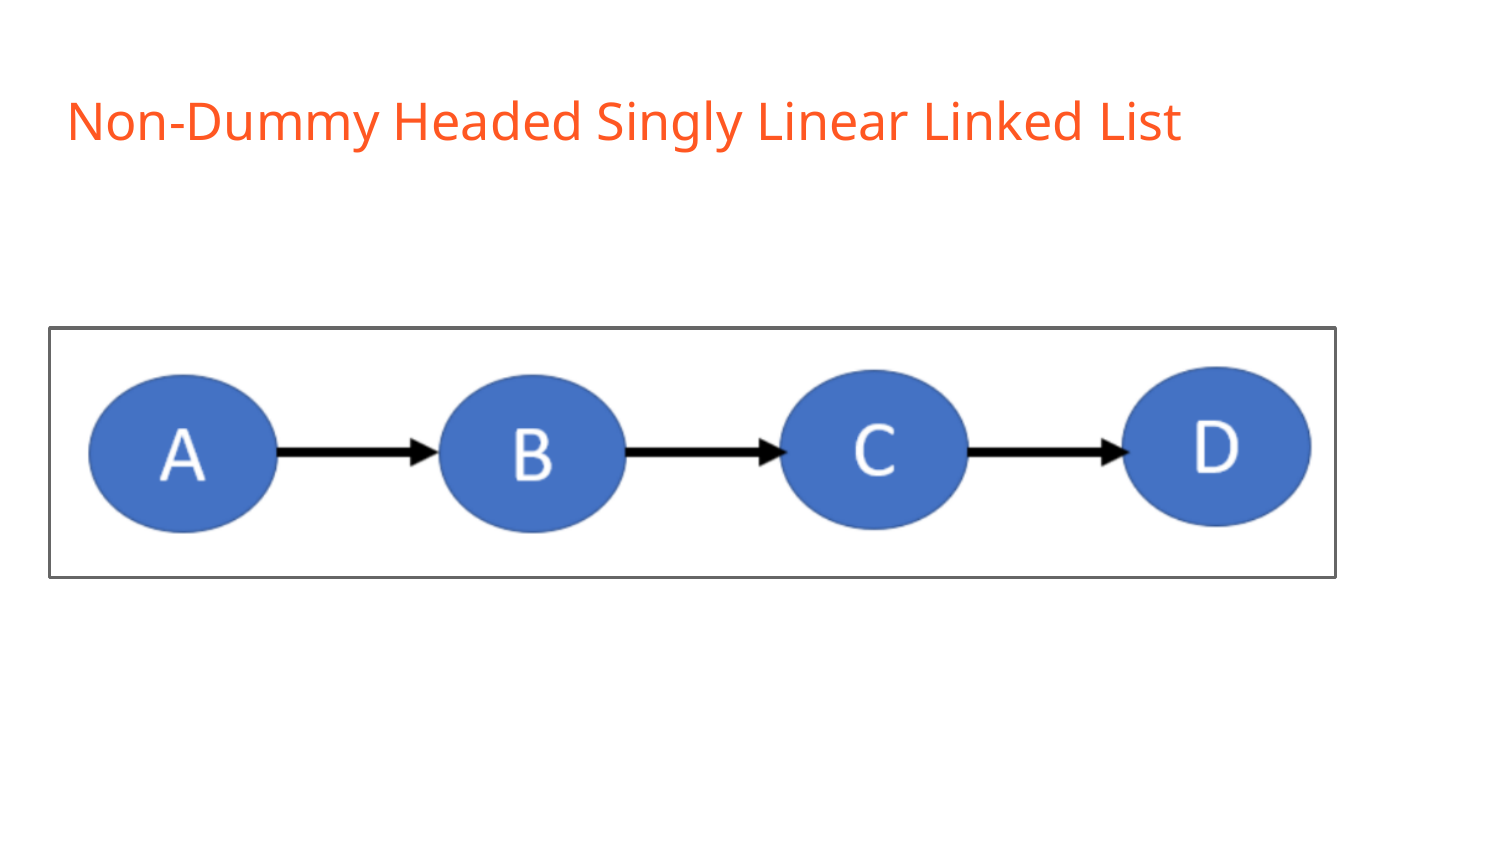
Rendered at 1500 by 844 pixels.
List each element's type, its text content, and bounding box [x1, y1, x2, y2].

title Non-Dummy Headed Singly Linear Linked List [51, 72, 1449, 167]
picture [50, 329, 1335, 577]
